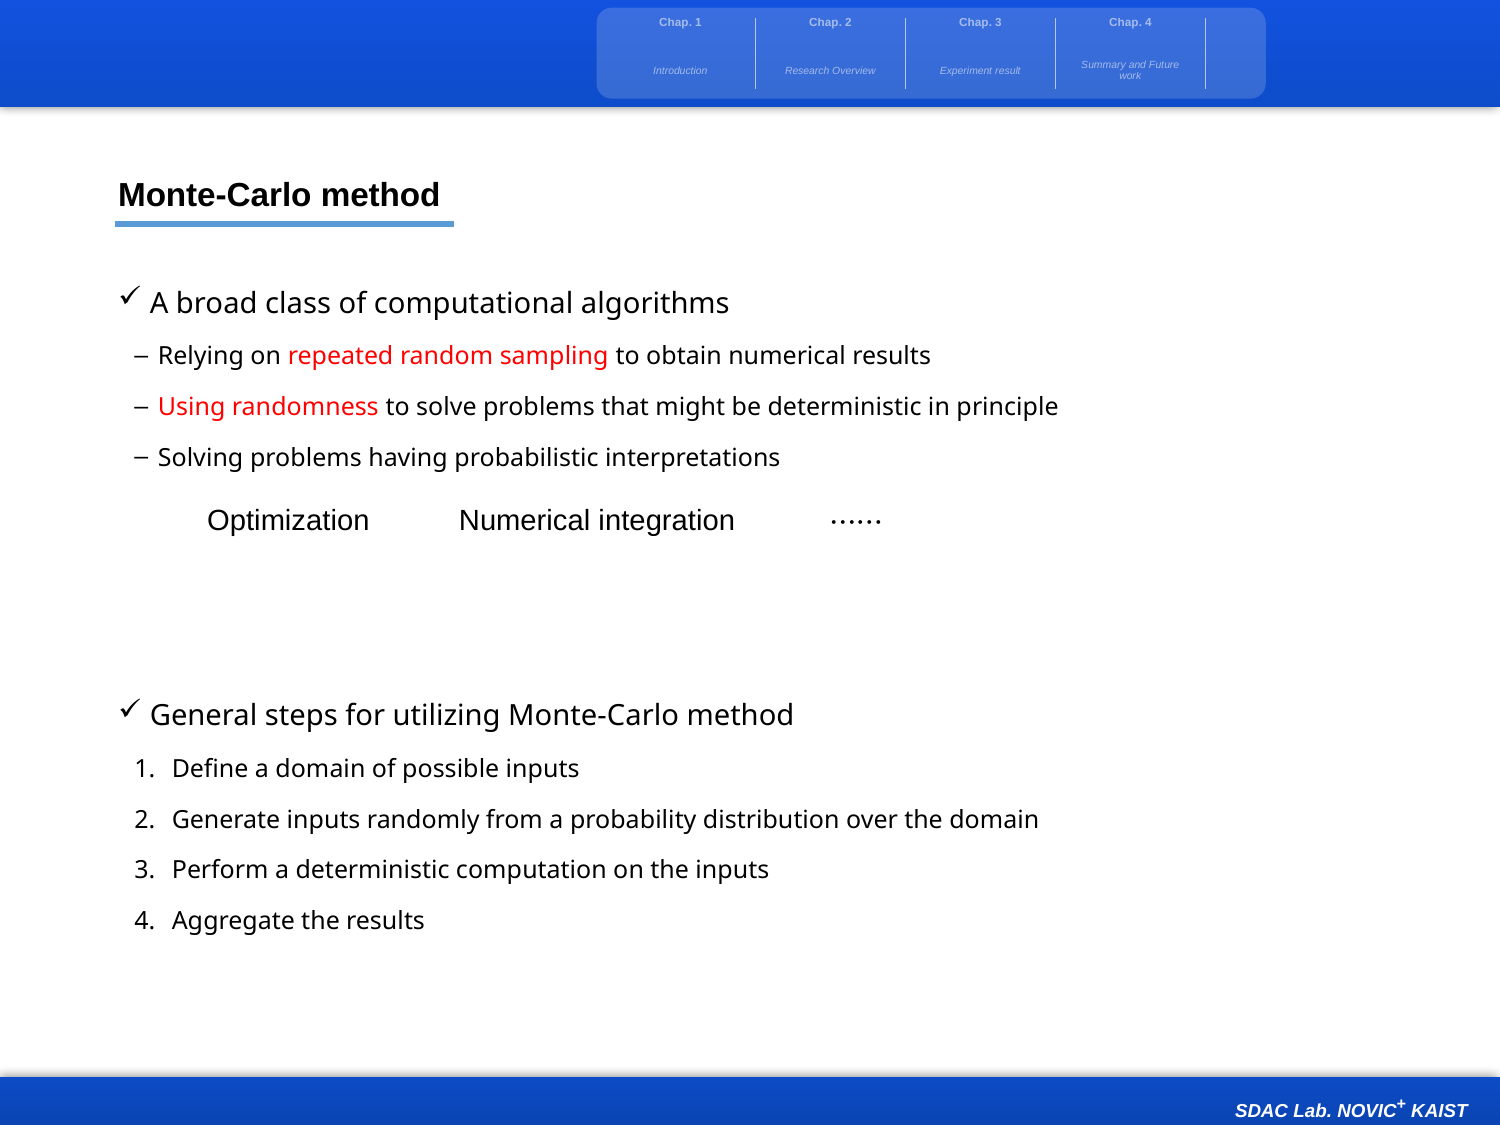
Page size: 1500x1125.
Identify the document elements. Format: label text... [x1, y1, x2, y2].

title Monte-Carlo method [103, 155, 1397, 235]
text_box Optimization [114, 493, 423, 544]
list A broad class of computational algorithms Relying on repeated random sampling to obtain numerical results Using randomness to solve problems that might be deterministic in principle Solving problems having probabilistic interpretations General steps for utilizing Monte-Carlo method Define a domain of possible inputs Generate inputs randomly from a probability distribution over the domain Perform a deterministic computation on the inputs Aggregate the results [103, 259, 1397, 1014]
text_box ⋯⋯ [682, 493, 1030, 544]
text_box Numerical integration [423, 493, 682, 544]
